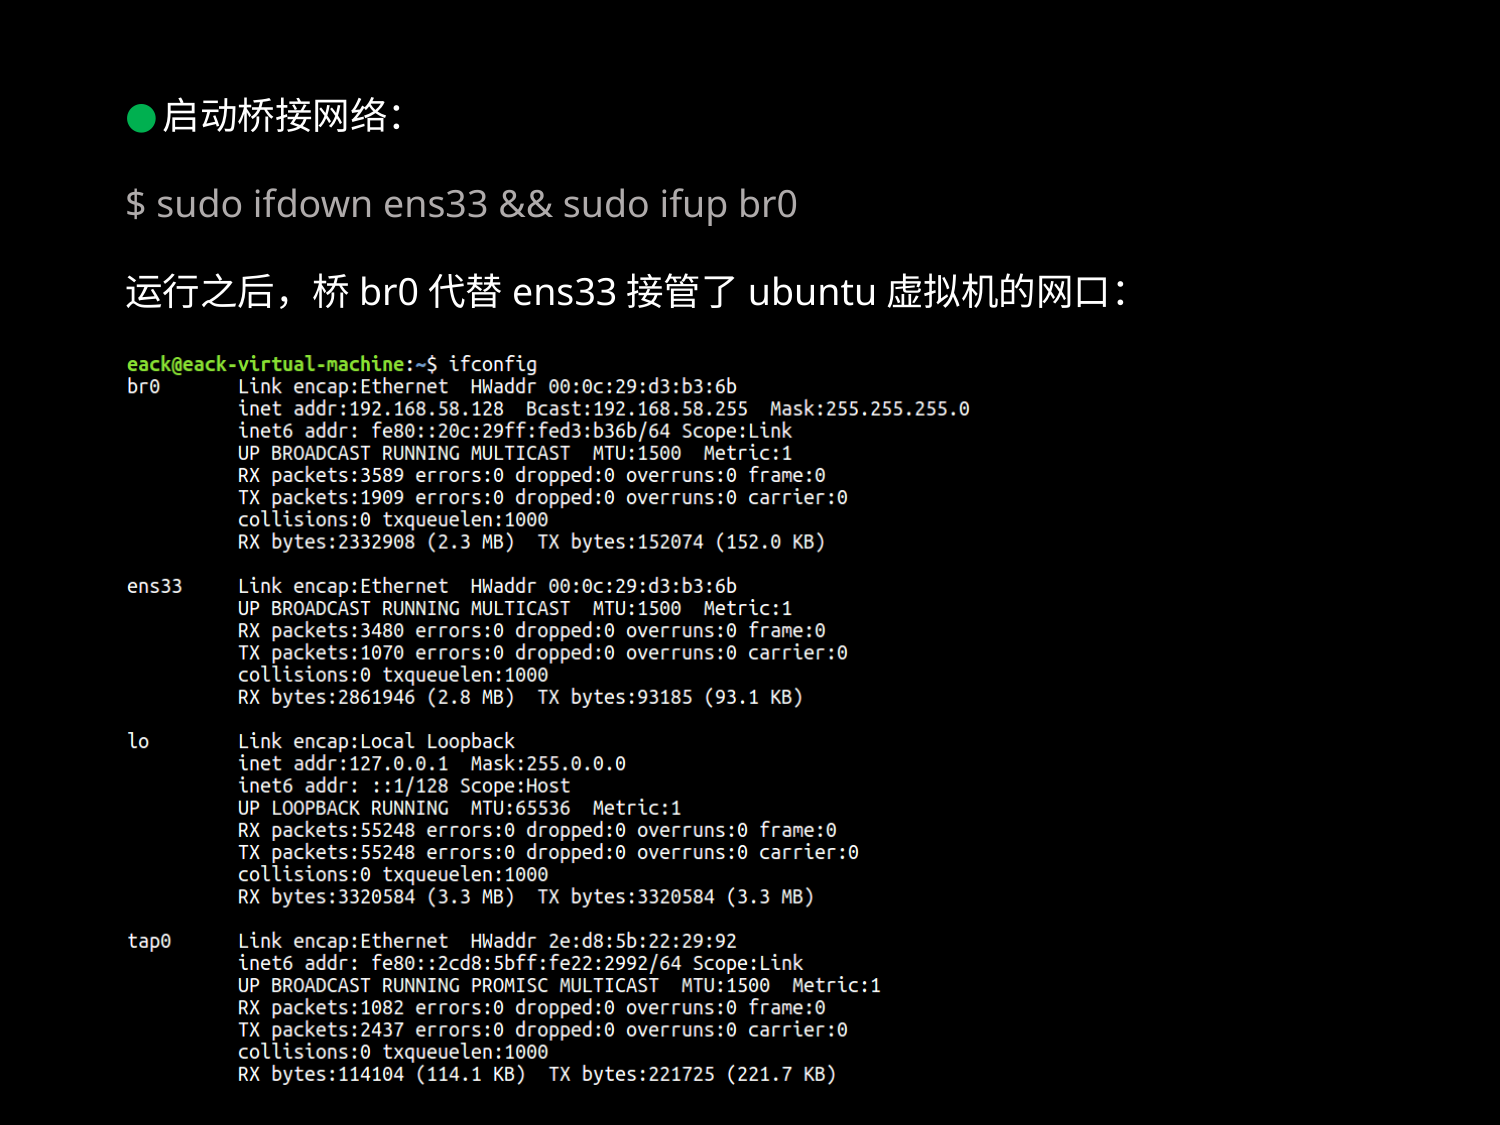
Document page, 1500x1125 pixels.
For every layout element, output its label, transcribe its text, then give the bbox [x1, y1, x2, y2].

list 启动桥接网络： $ sudo ifdown ens33 && sudo ifup br0 运行之后，桥br0代替ens33接管了ubuntu虚拟机的网口： [110, 61, 1397, 1039]
picture [124, 354, 986, 1094]
